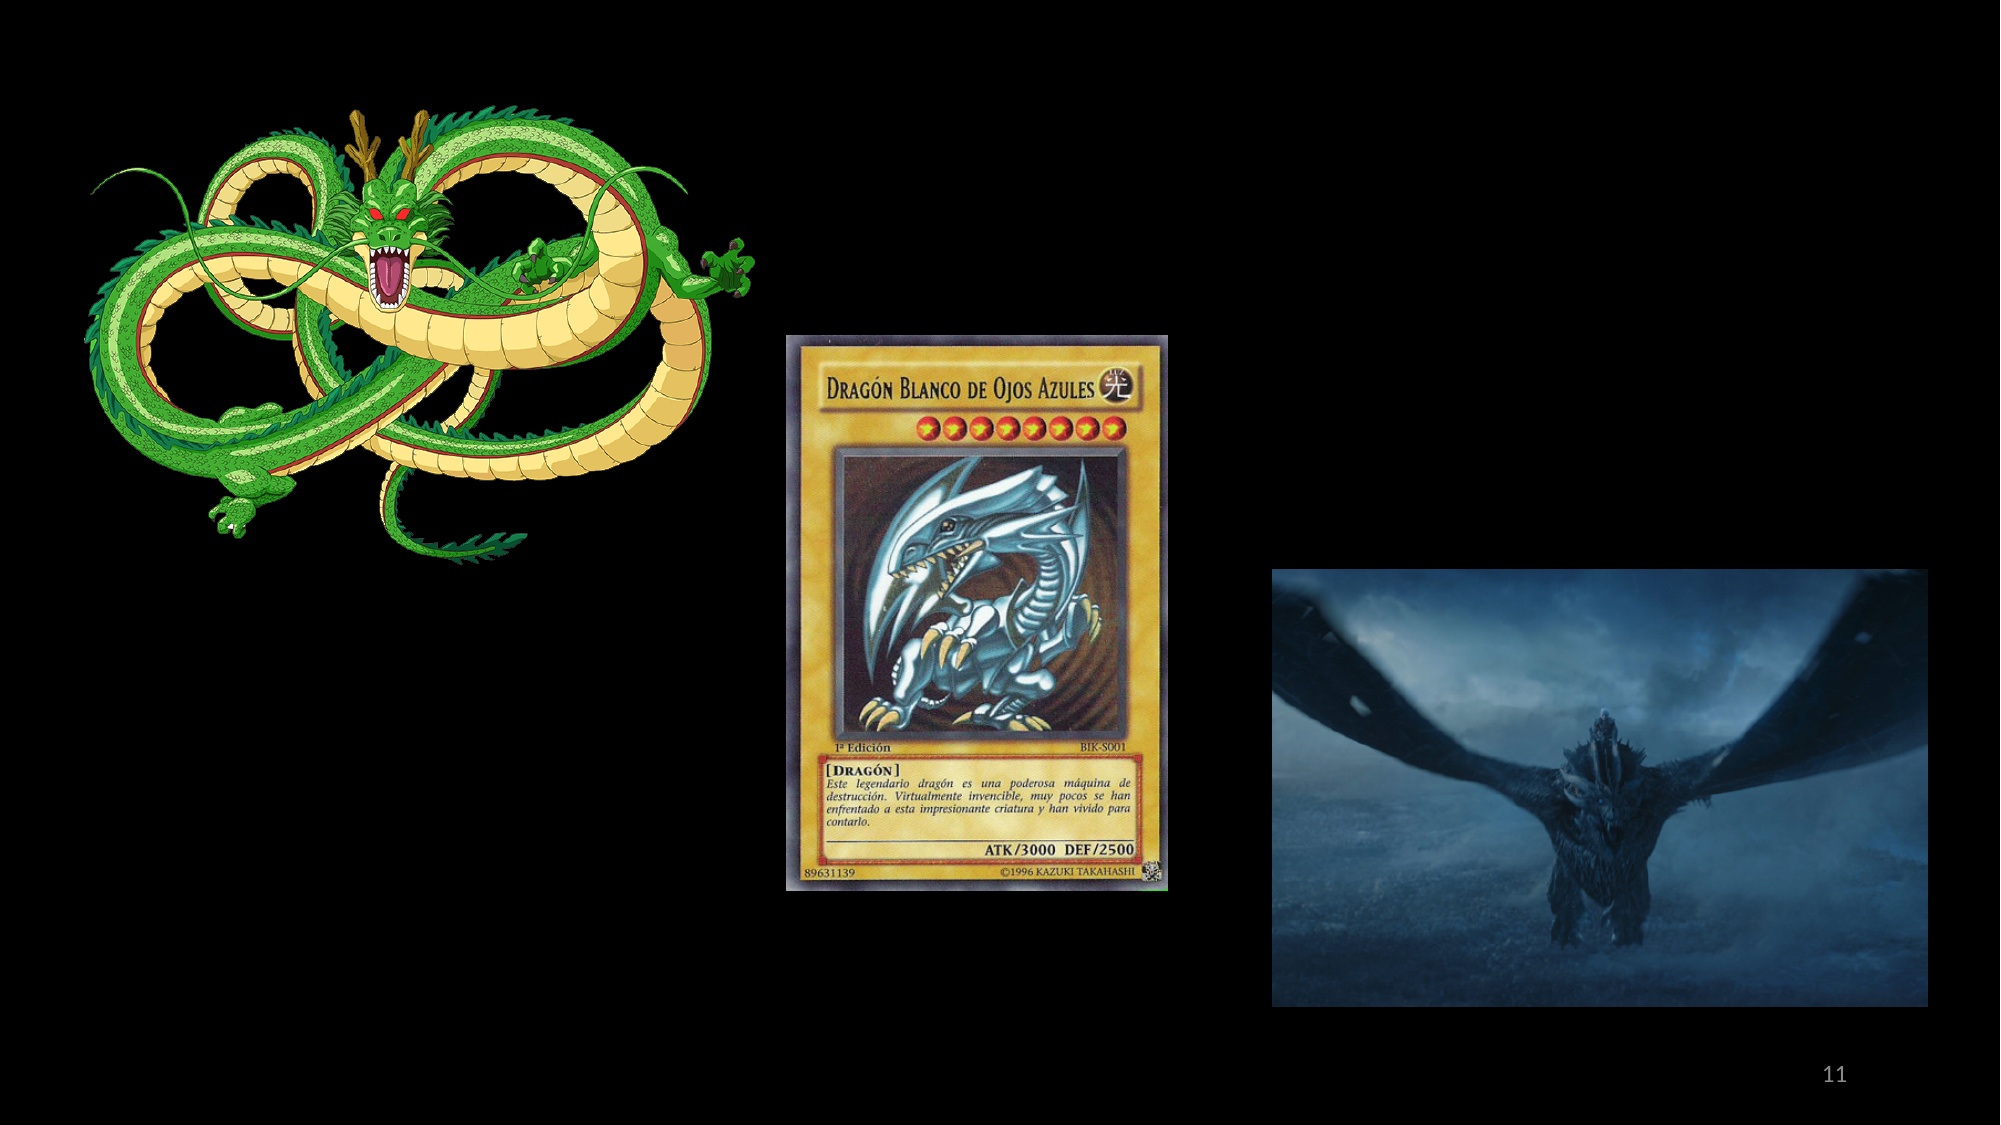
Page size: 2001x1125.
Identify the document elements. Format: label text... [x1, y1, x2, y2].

picture [84, 100, 755, 570]
slide_number 11 [1412, 1042, 1863, 1103]
picture [1272, 569, 1928, 1007]
picture [786, 335, 1168, 891]
